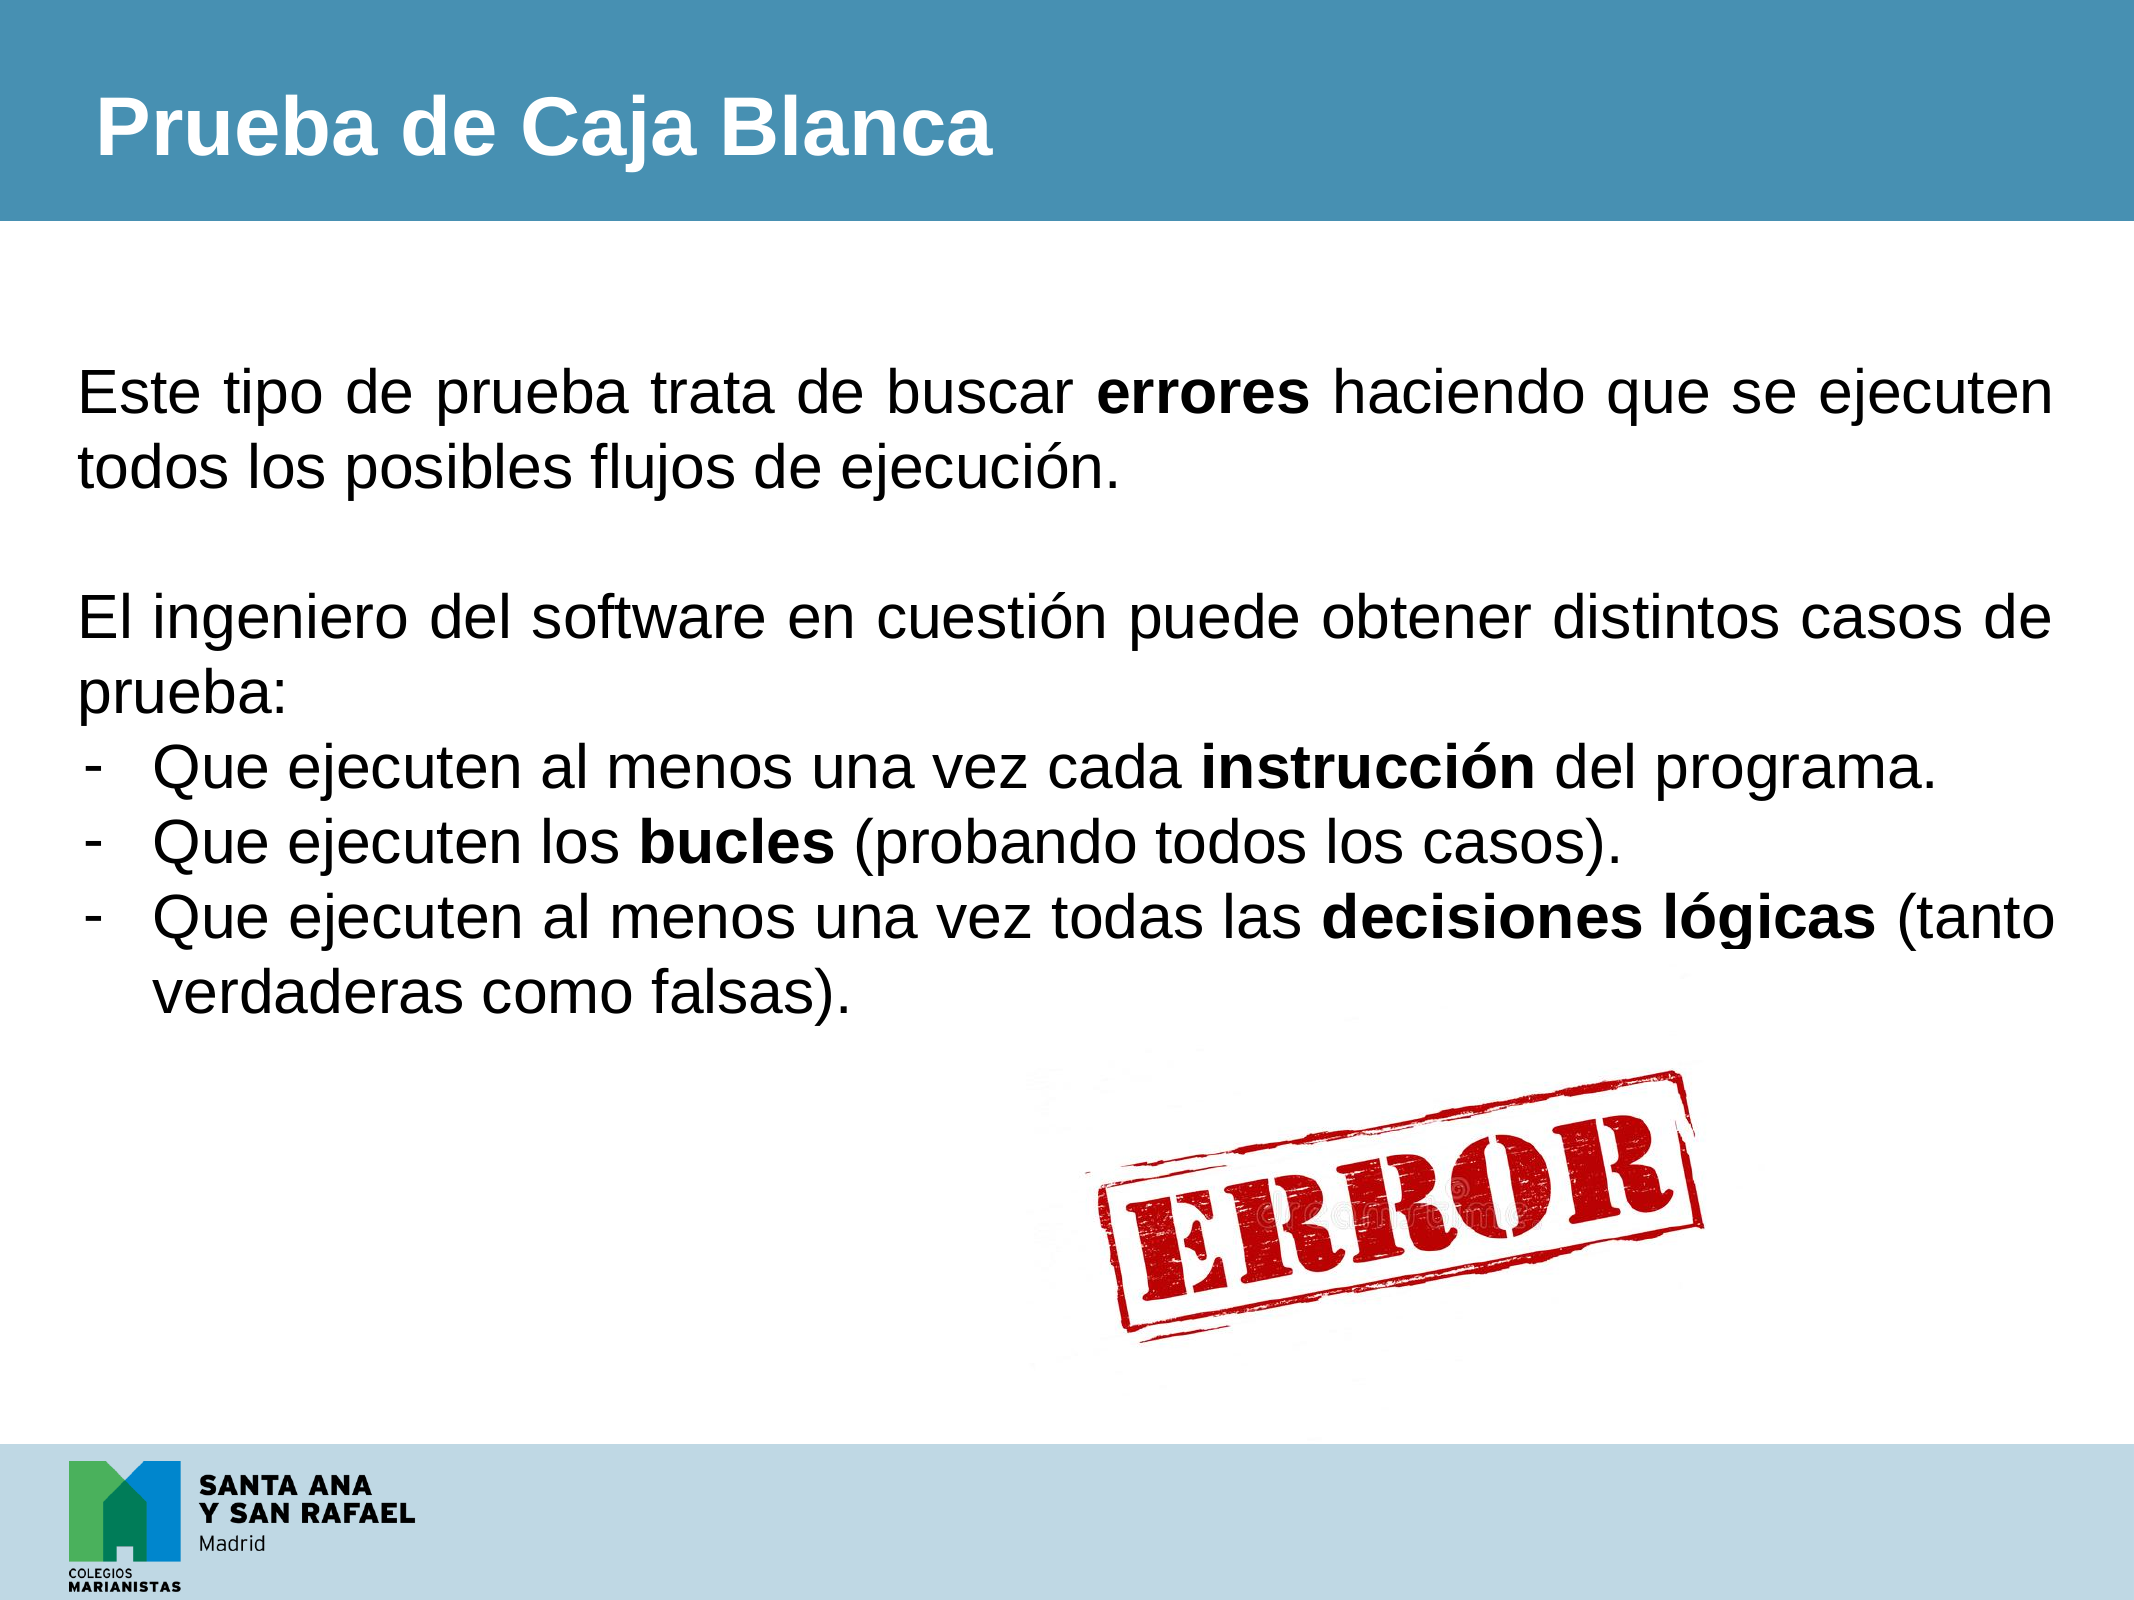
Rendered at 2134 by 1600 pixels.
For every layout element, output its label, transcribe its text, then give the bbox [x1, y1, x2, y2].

text_box Este tipo de prueba trata de buscar errores haciendo que se ejecuten todos los posibles flujos de ejecución. El ingeniero del software en cuestión puede obtener distintos casos de prueba: Que ejecuten al menos una vez cada instrucción del programa. Que ejecuten los bucles (probando todos los casos). Que ejecuten al menos una vez todas las decisiones lógicas (tanto verdaderas como falsas). [69, 221, 2065, 1157]
title Prueba de Caja Blanca [95, 46, 1429, 173]
picture [1026, 949, 1766, 1445]
picture [68, 1460, 416, 1592]
text_box [0, 1444, 2134, 1600]
text_box [0, 0, 2134, 221]
